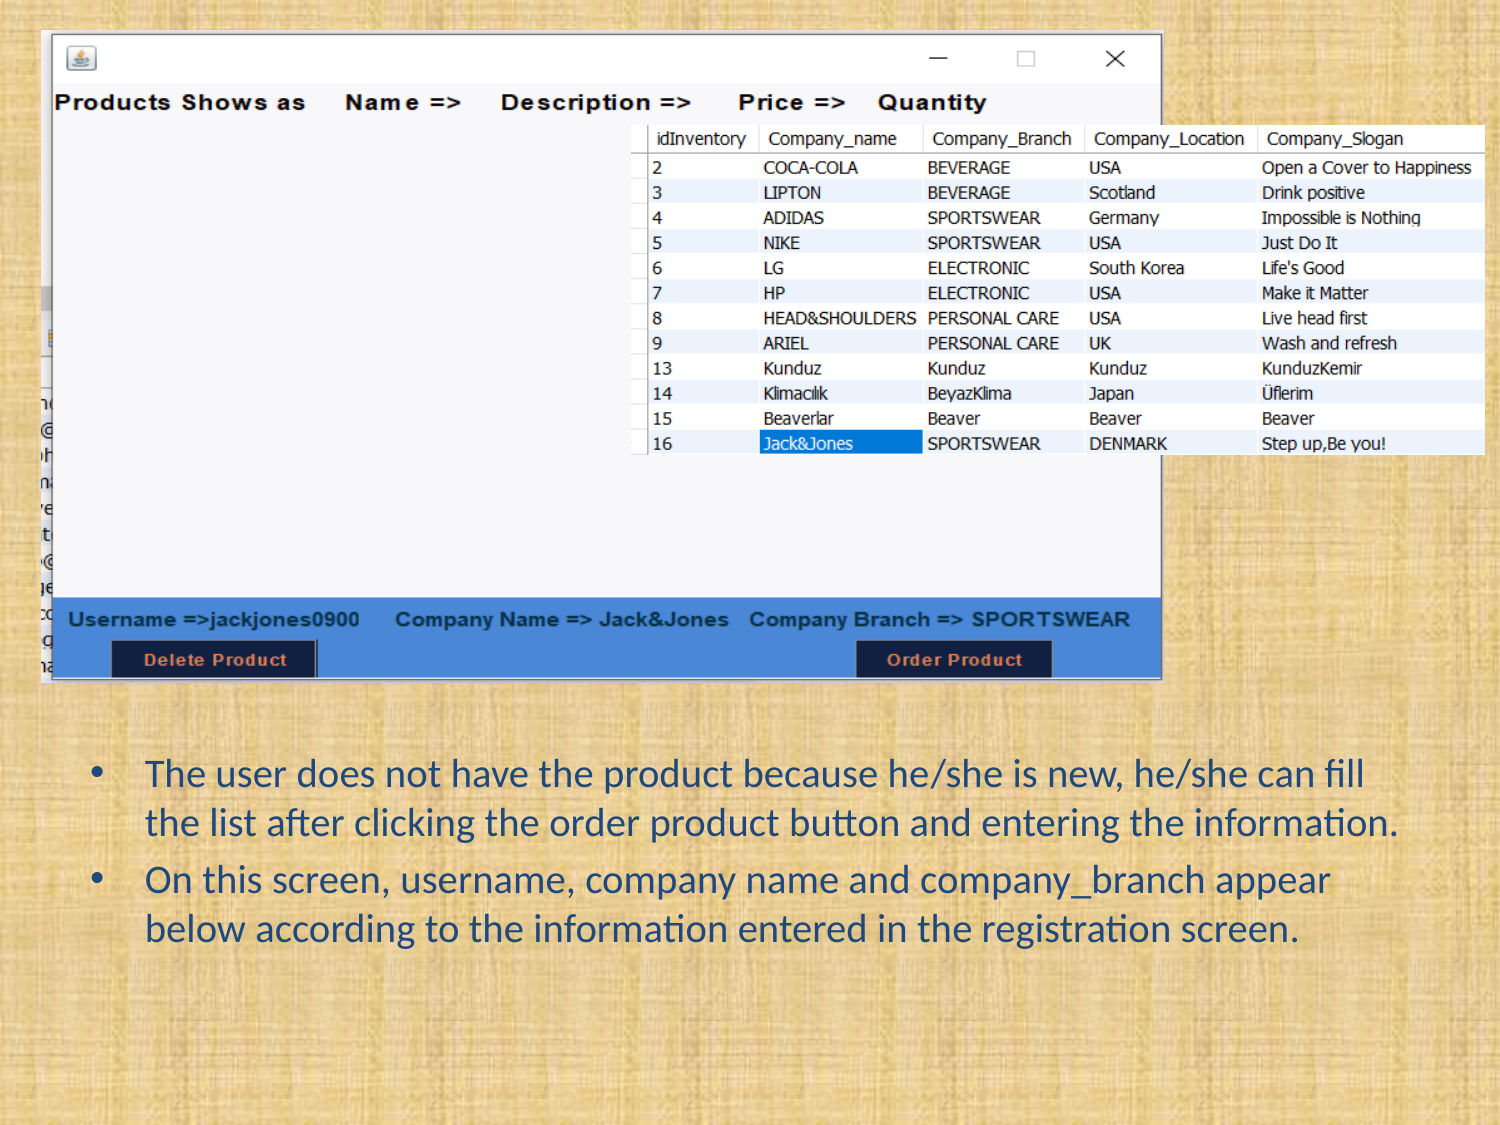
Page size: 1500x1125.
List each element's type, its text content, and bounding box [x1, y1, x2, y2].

list The user does not have the product because he/she is new, he/she can fill the list after clicking the order product button and entering the information. On this screen, username, company name and company_branch appear below according to the information entered in the registration screen. [75, 739, 1425, 1005]
picture [0, 0, 1500, 1125]
